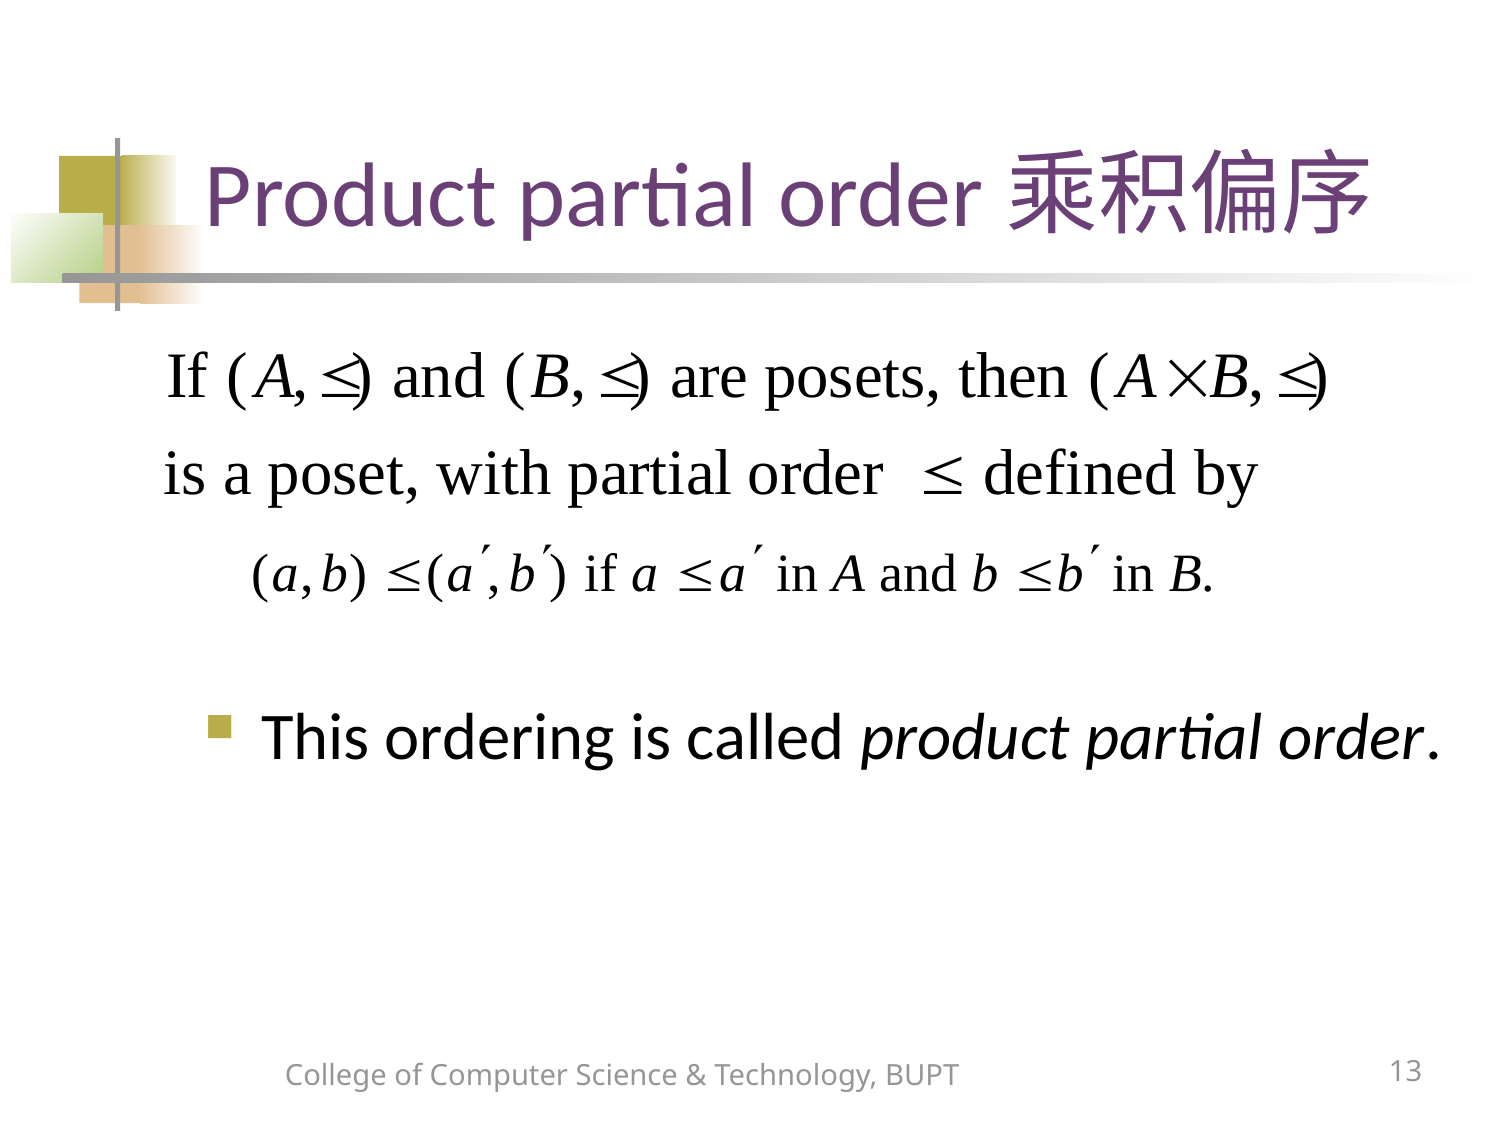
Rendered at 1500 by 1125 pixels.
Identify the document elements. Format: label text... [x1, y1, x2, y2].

title Product partial order乘积偏序 [189, 65, 1469, 253]
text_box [156, 337, 1344, 619]
list This ordering is called product partial order. [189, 311, 1465, 987]
footer College of Computer Science & Technology, BUPT [189, 1022, 1063, 1099]
slide_number 13 [1124, 1024, 1438, 1101]
